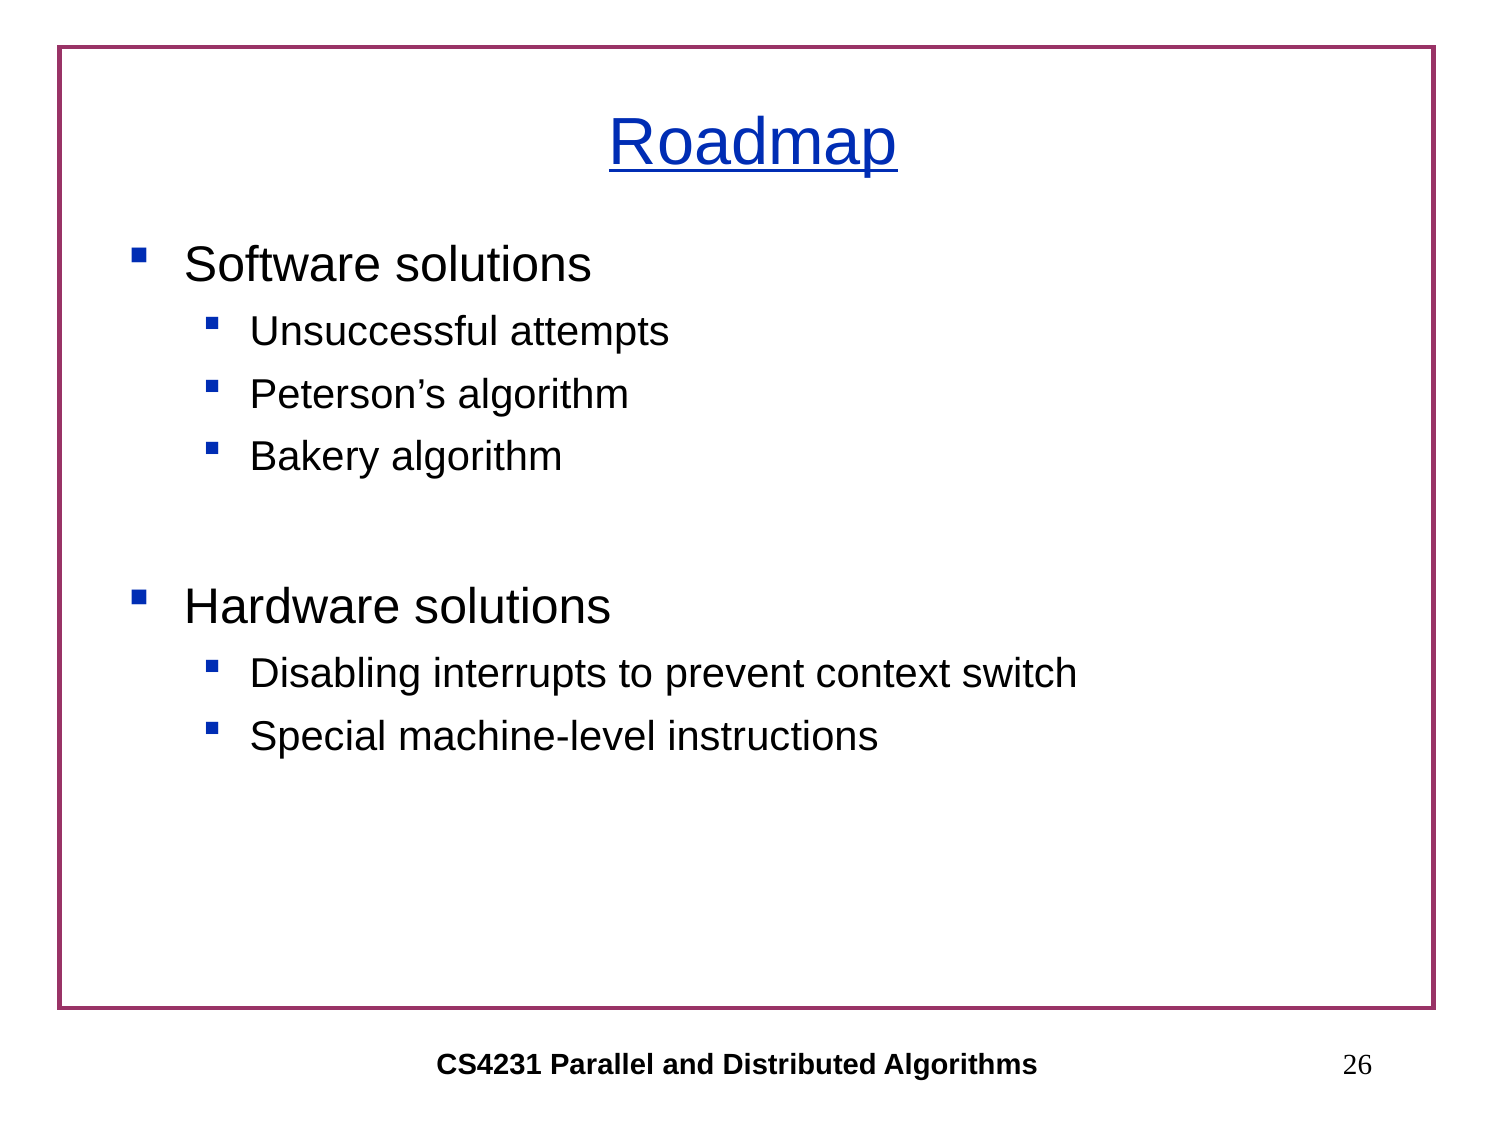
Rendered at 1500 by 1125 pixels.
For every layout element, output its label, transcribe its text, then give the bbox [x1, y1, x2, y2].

list Software solutions Unsuccessful attempts Peterson’s algorithm Bakery algorithm Hardware solutions Disabling interrupts to prevent context switch Special machine-level instructions [112, 223, 1388, 991]
footer CS4231 Parallel and Distributed Algorithms [212, 1024, 1074, 1101]
slide_number 26 [1074, 1024, 1388, 1101]
title Roadmap [115, 69, 1392, 207]
